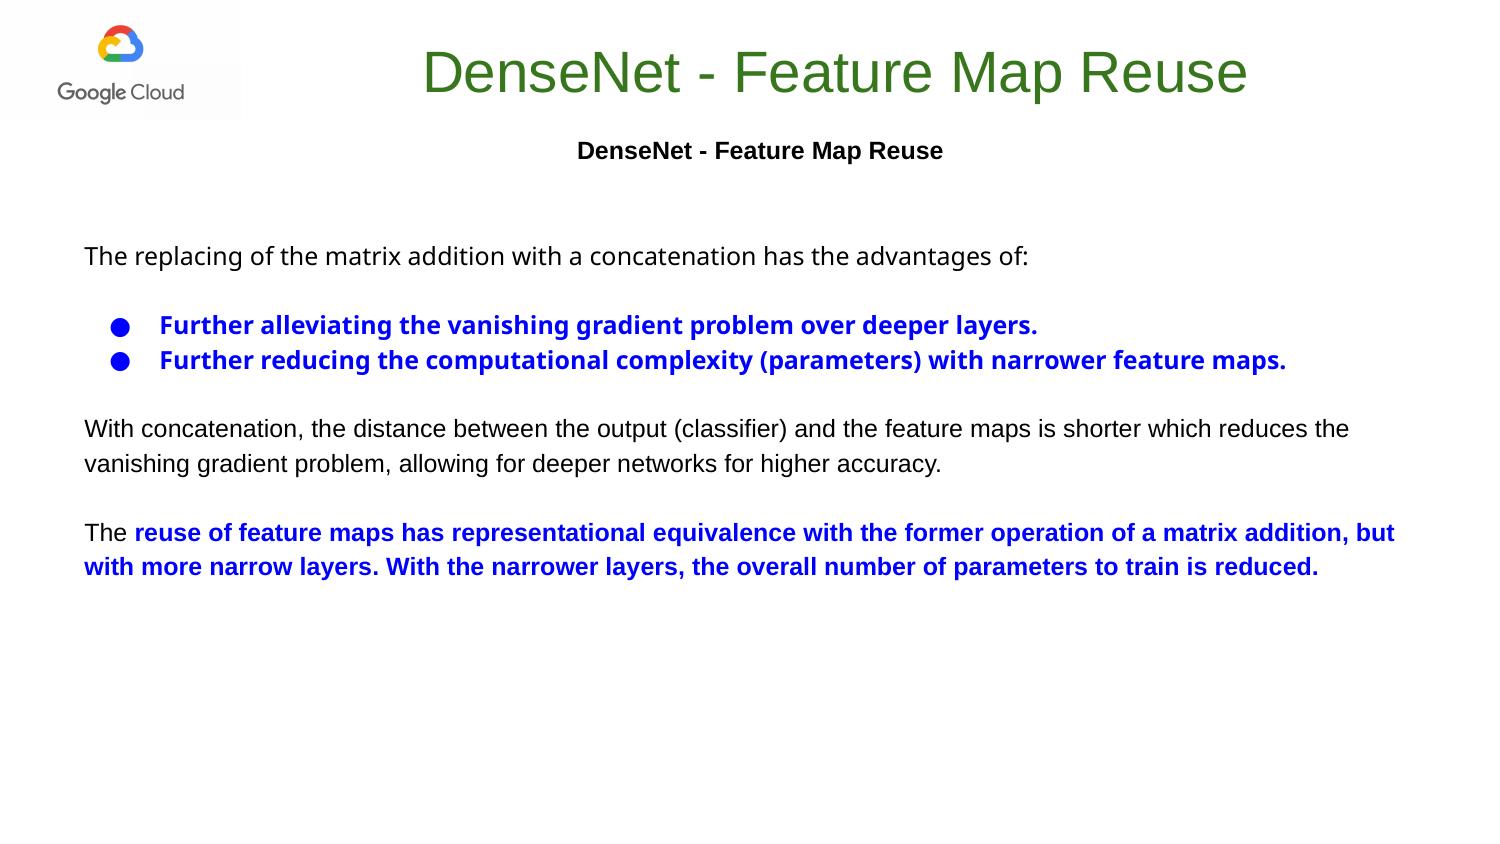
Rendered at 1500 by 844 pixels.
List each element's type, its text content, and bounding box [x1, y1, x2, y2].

text_box DenseNet - Feature Map Reuse The replacing of the matrix addition with a concatenation has the advantages of: Further alleviating the vanishing gradient problem over deeper layers. Further reducing the computational complexity (parameters) with narrower feature maps. With concatenation, the distance between the output (classifier) and the feature maps is shorter which reduces the vanishing gradient problem, allowing for deeper networks for higher accuracy. The reuse of feature maps has representational equivalence with the former operation of a matrix addition, but with more narrow layers. With the narrower layers, the overall number of parameters to train is reduced. [69, 119, 1453, 826]
subtitle DenseNet - Feature Map Reuse [244, 19, 1500, 150]
picture [0, 0, 241, 121]
